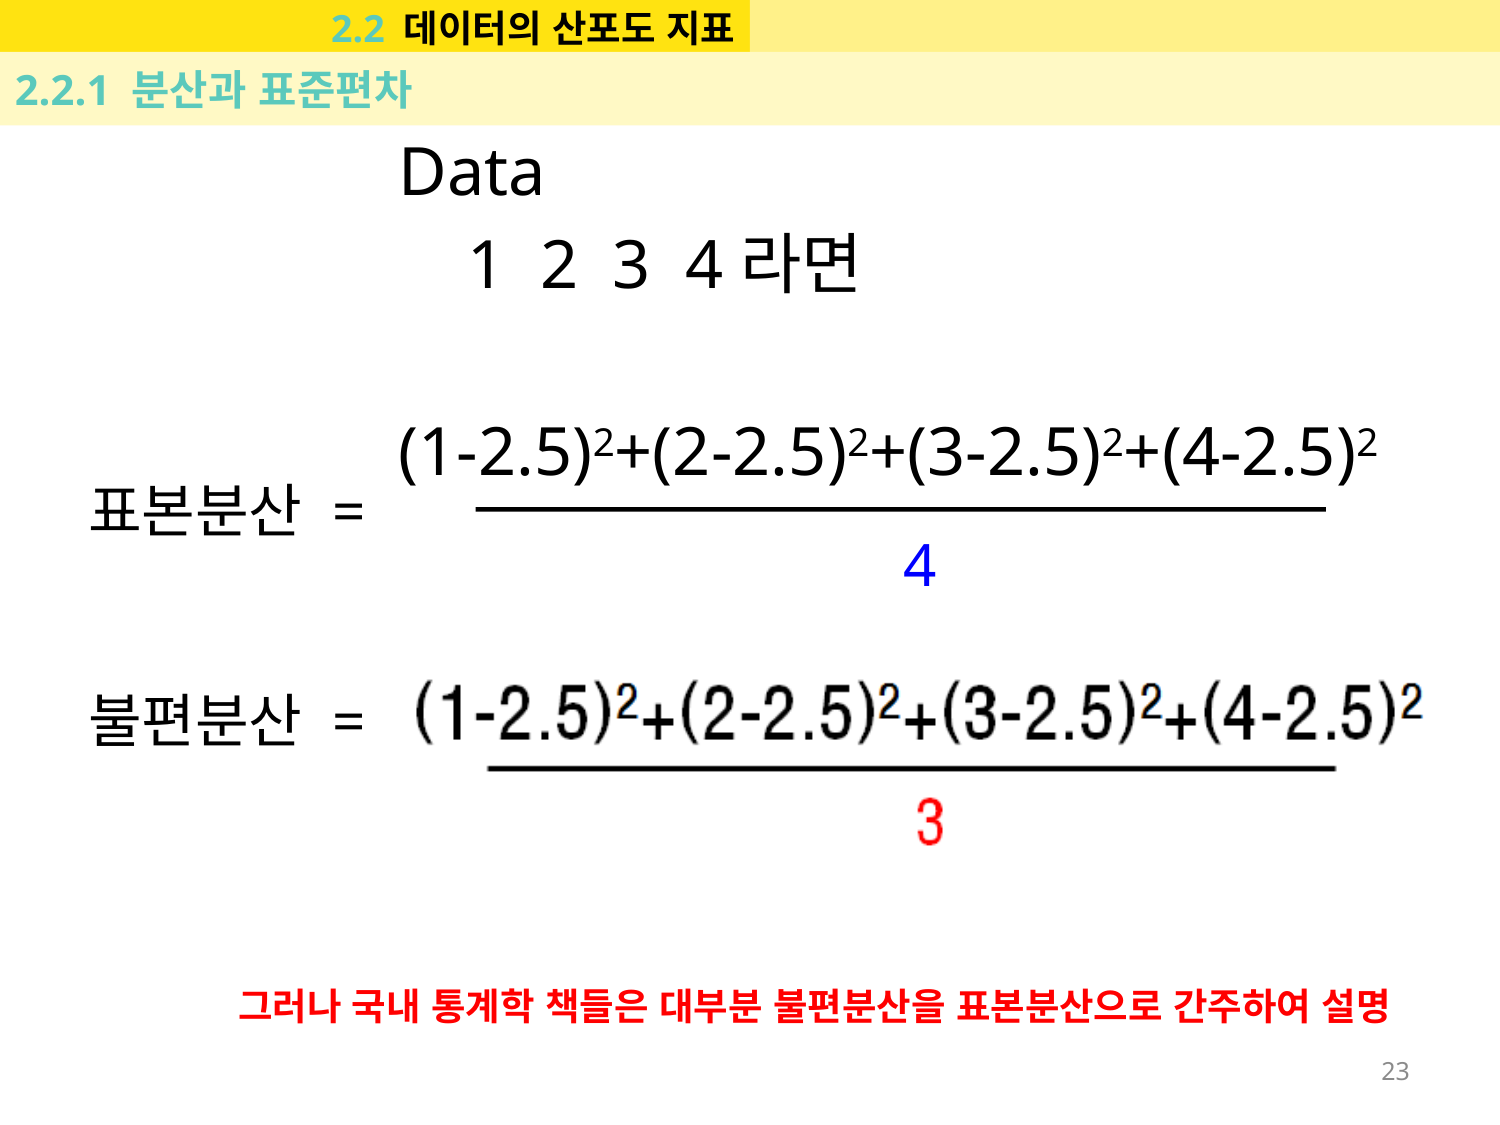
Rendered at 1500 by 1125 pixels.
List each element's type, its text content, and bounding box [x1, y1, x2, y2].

text_box 그러나 국내 통계학 책들은 대부분 불편분산을 표본분산으로 간주하여 설명 [223, 975, 1407, 1036]
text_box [0, 0, 1500, 126]
text_box 표본분산 = 불편분산 = [73, 466, 440, 762]
picture [393, 636, 1446, 852]
text_box 4 [888, 521, 952, 606]
text_box Data 1 2 3 4라면 (1-2.5)2+(2-2.5)2+(3-2.5)2+(4-2.5)2 [383, 762, 1429, 860]
text_box Data 1 2 3 4라면 (1-2.5)2+(2-2.5)2+(3-2.5)2+(4-2.5)2 [383, 135, 1429, 634]
slide_number 23 [1074, 1042, 1425, 1103]
